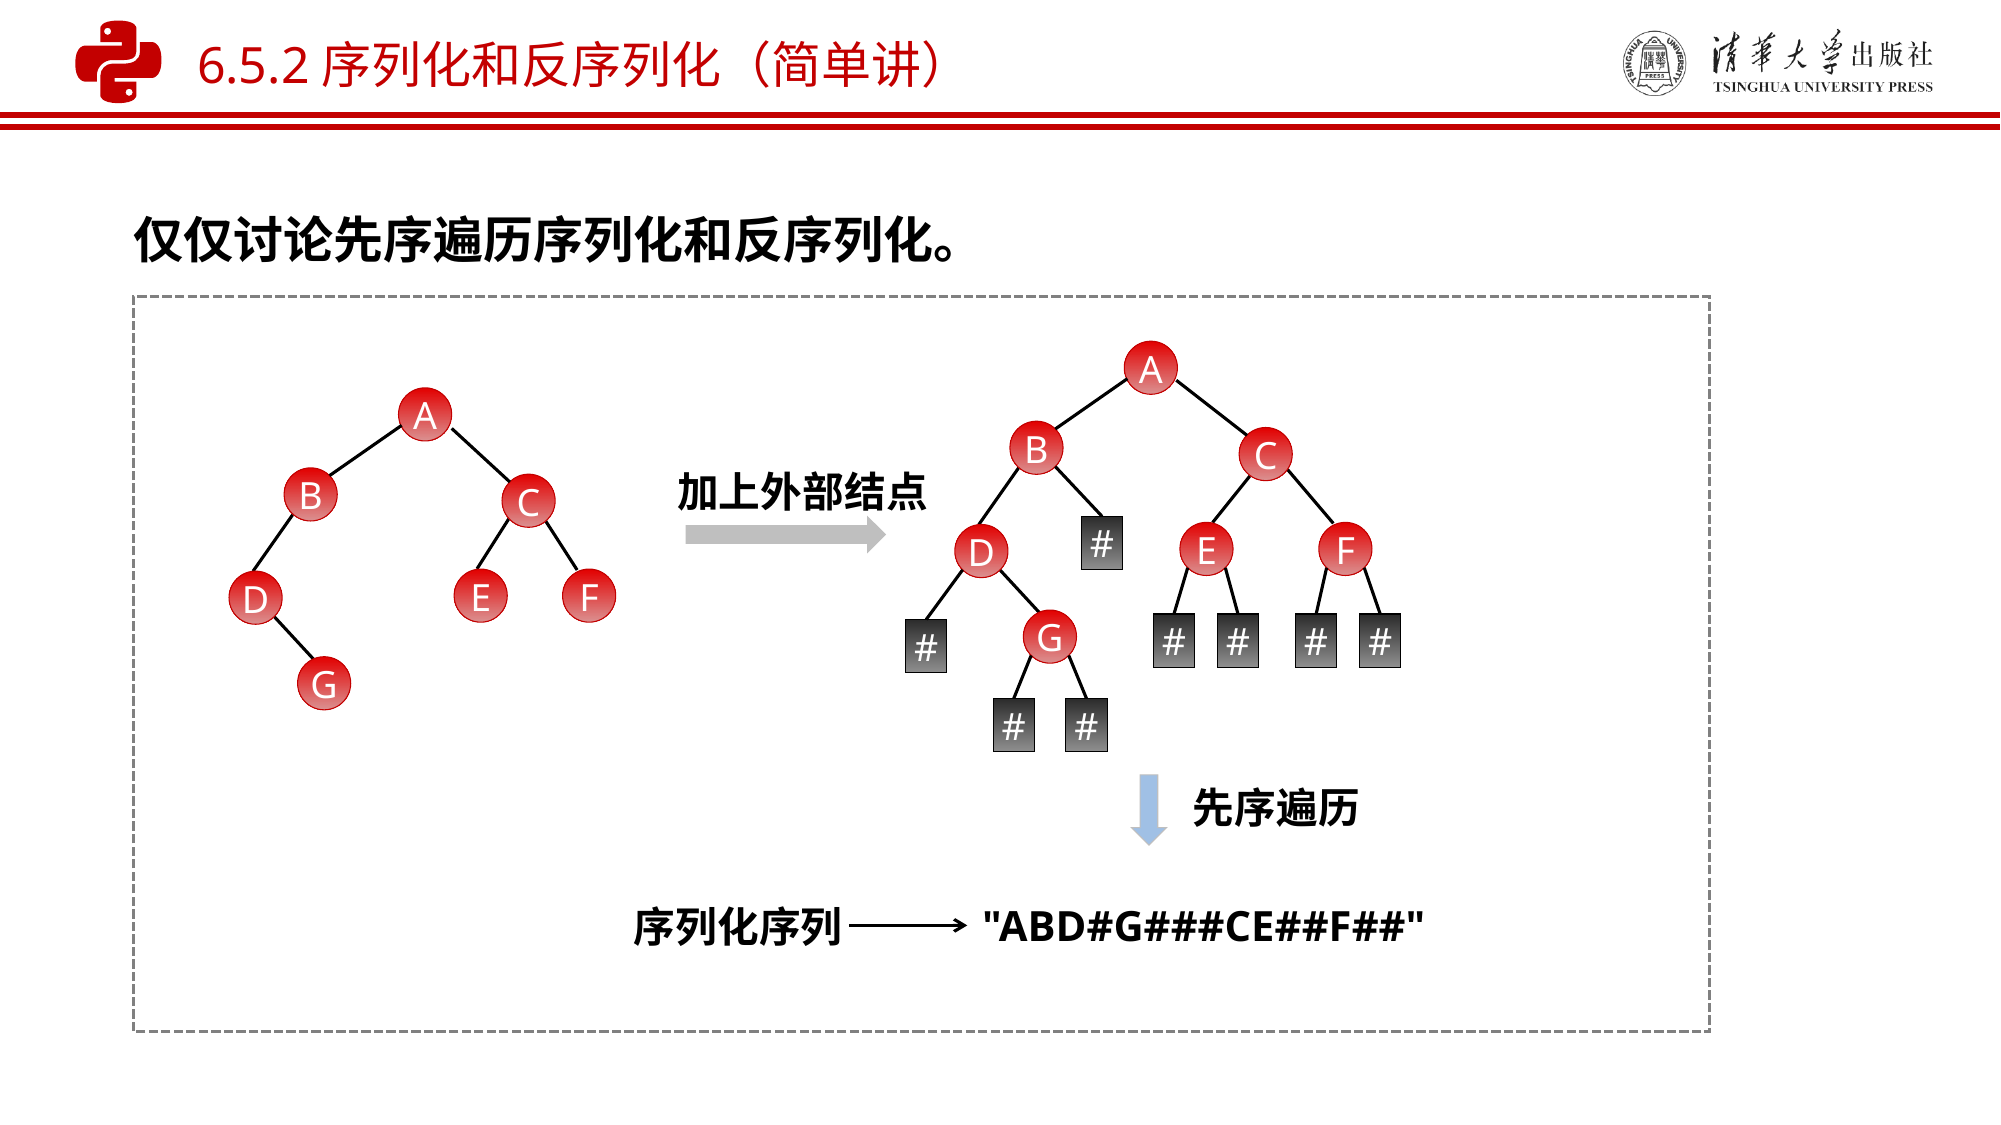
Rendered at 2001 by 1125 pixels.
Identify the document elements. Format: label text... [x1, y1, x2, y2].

text_box 加上外部结点 [662, 458, 905, 524]
text_box 序列化序列 [618, 893, 865, 959]
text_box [228, 387, 616, 710]
text_box 仅仅讨论先序遍历序列化和反序列化。 [118, 201, 1007, 277]
text_box [1130, 774, 1168, 846]
text_box 6.5.2序列化和反序列化（简单讲） [182, 26, 987, 101]
text_box 先序遍历 [1178, 774, 1448, 840]
text_box [132, 296, 1711, 1033]
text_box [905, 341, 1401, 752]
text_box "ABD#G###CE##F##" [967, 891, 1460, 957]
text_box [685, 524, 887, 554]
